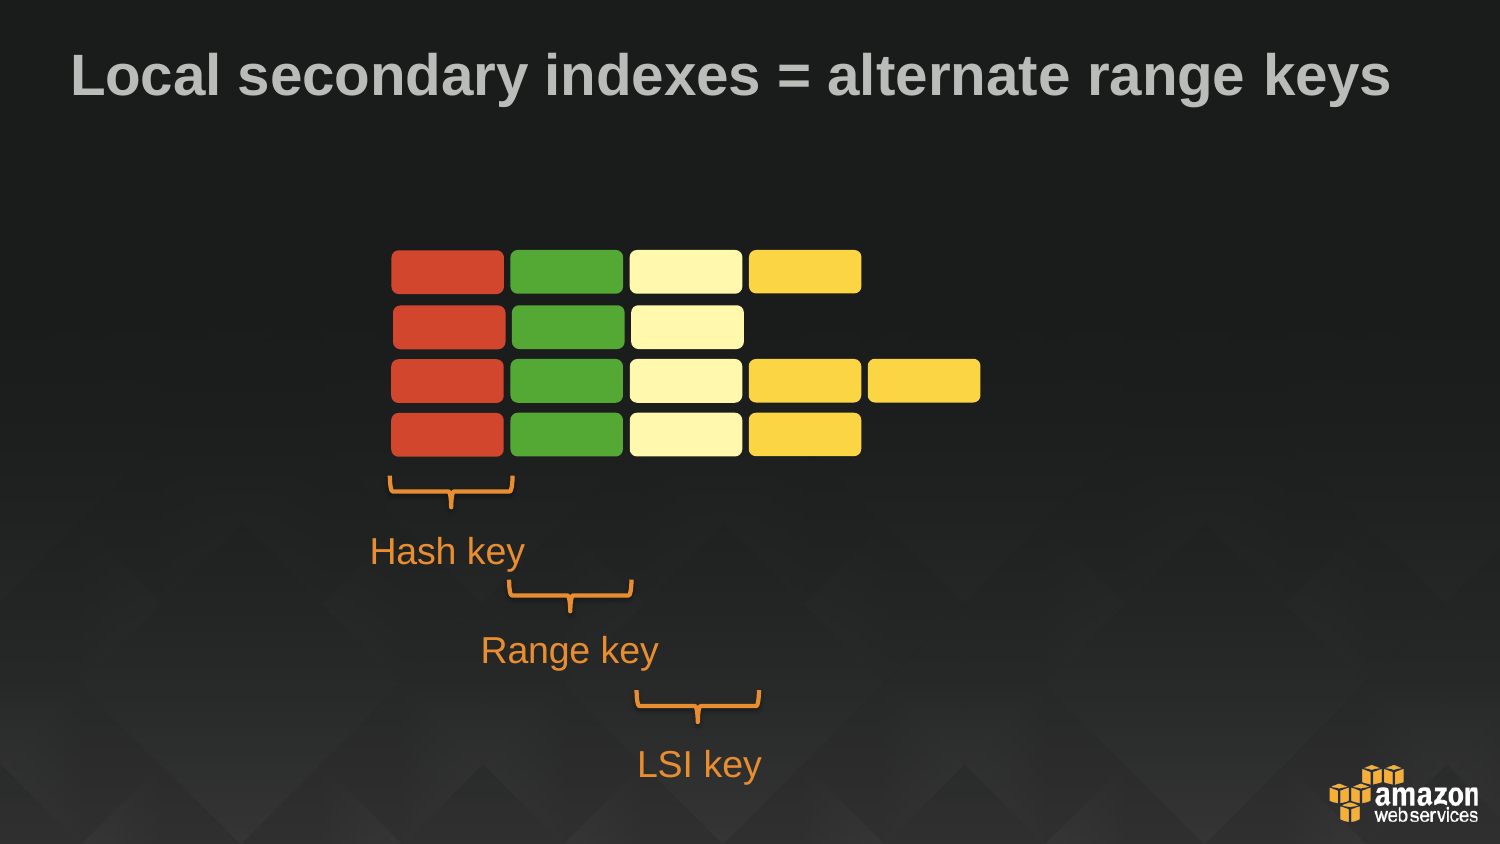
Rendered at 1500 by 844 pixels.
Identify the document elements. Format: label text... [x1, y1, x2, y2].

picture [0, 0, 1500, 844]
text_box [392, 304, 745, 350]
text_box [391, 249, 862, 295]
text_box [380, 471, 522, 521]
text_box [627, 686, 769, 735]
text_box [390, 412, 862, 457]
title Local secondary indexes = alternate range keys [68, 35, 1398, 179]
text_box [390, 358, 981, 404]
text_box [499, 575, 642, 625]
text_box Hash key Range key LSI key [367, 524, 763, 785]
